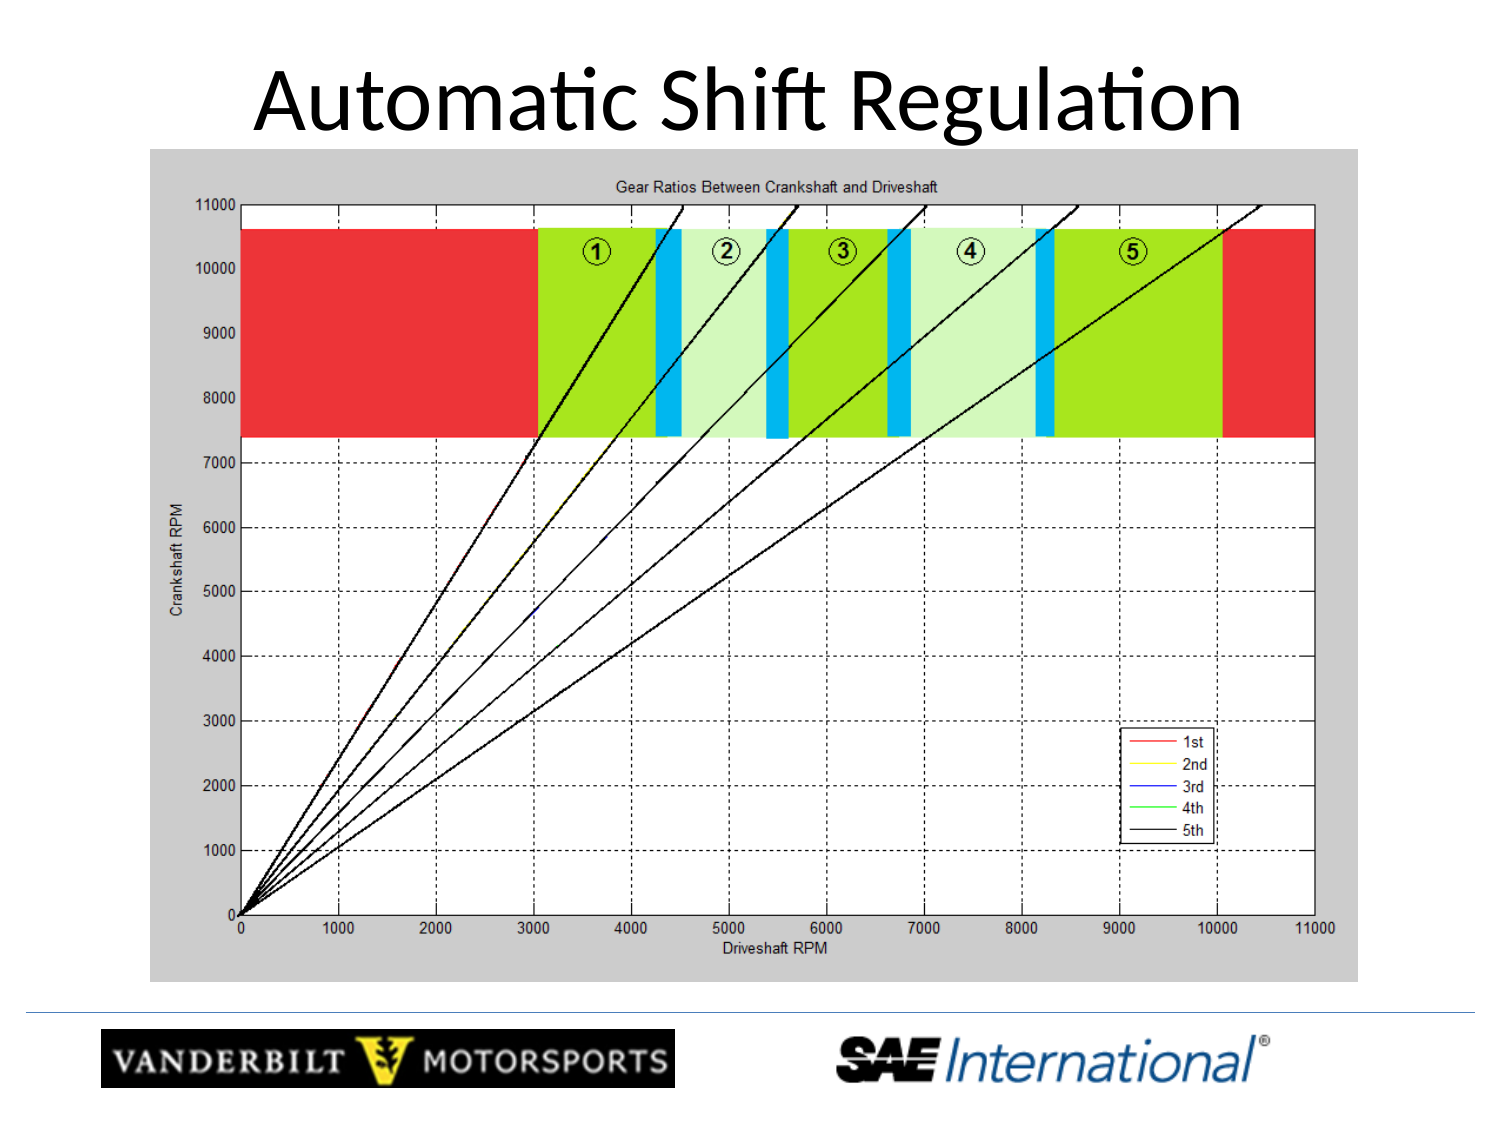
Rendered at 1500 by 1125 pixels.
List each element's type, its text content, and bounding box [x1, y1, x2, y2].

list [149, 149, 1359, 982]
picture [101, 1029, 676, 1088]
picture [832, 1032, 1276, 1091]
title Automatic Shift Regulation [75, 0, 1425, 188]
